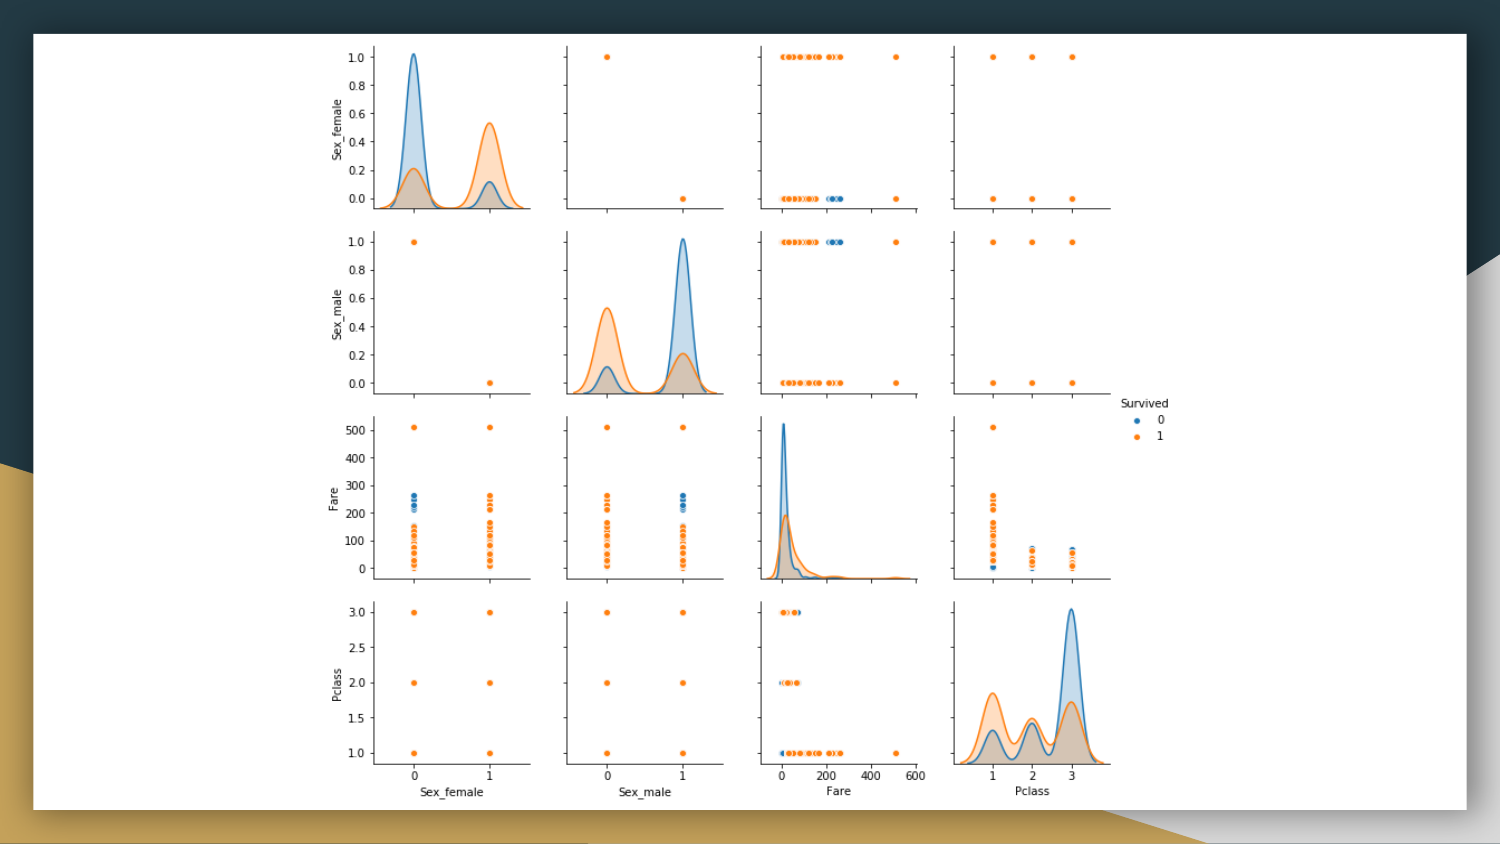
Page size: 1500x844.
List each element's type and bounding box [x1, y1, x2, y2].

picture [321, 35, 1179, 807]
